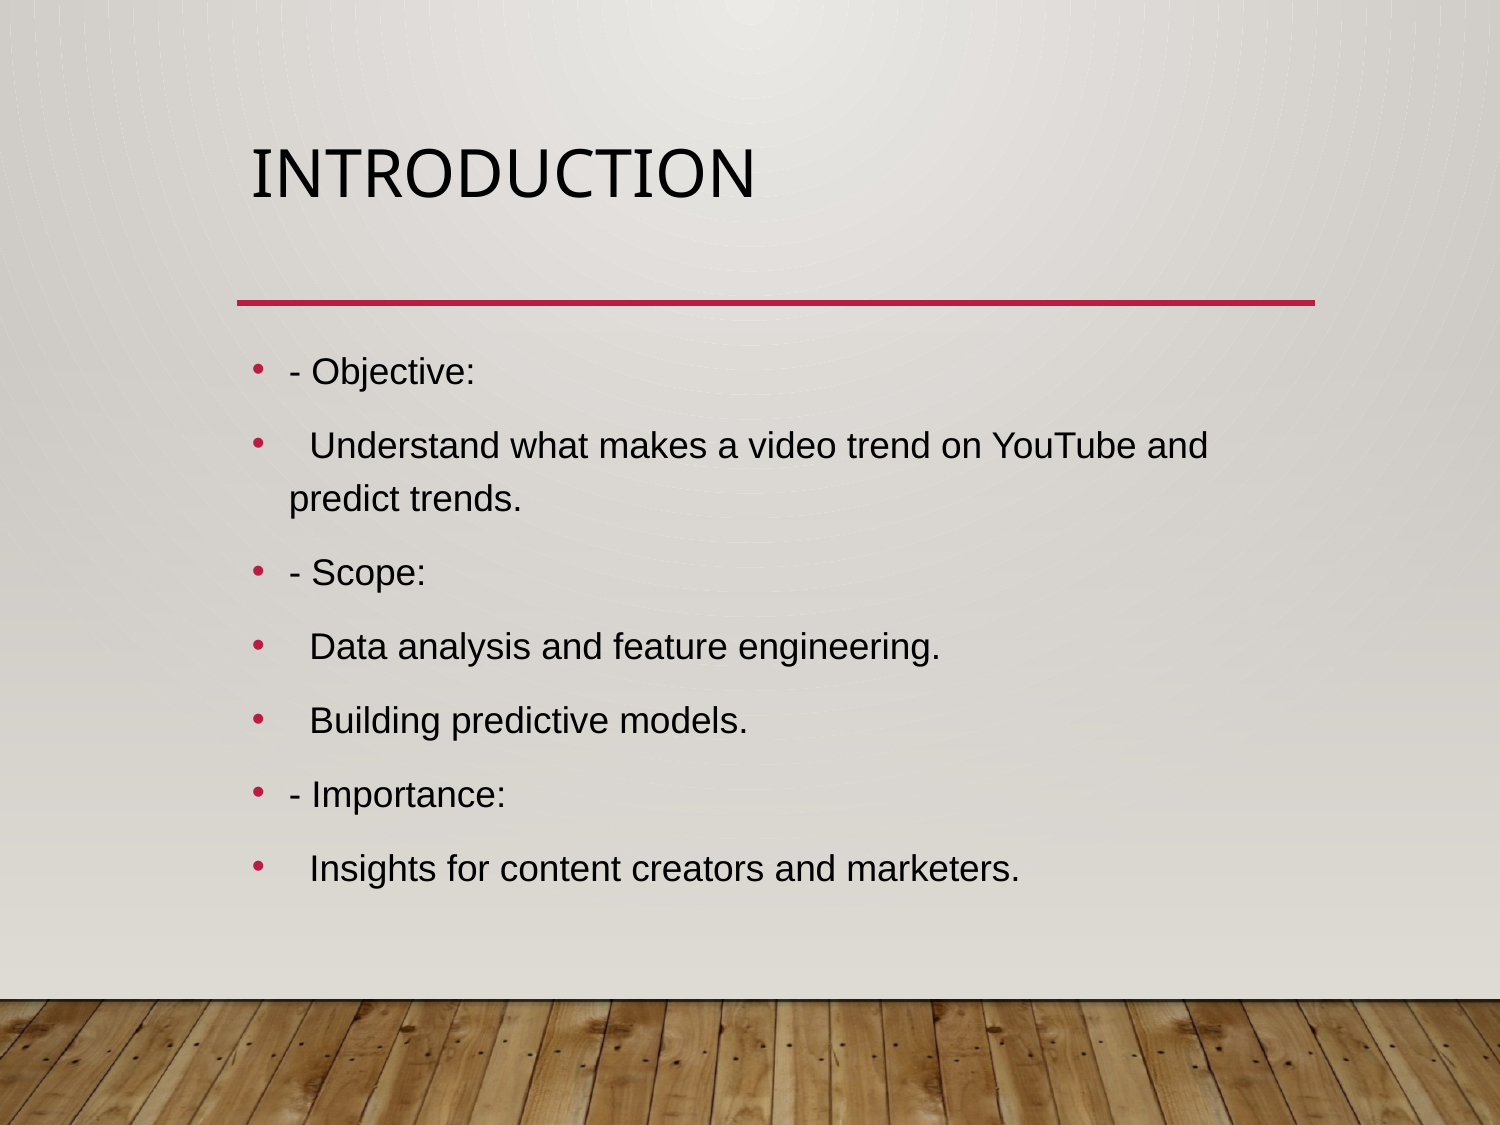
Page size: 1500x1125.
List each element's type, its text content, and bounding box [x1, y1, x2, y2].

picture [0, 999, 1500, 1125]
list - Objective: Understand what makes a video trend on YouTube and predict trends. - Scope: Data analysis and feature engineering. Building predictive models. - Importance: Insights for content creators and marketers. [236, 330, 1315, 897]
title Introduction [236, 131, 1315, 305]
